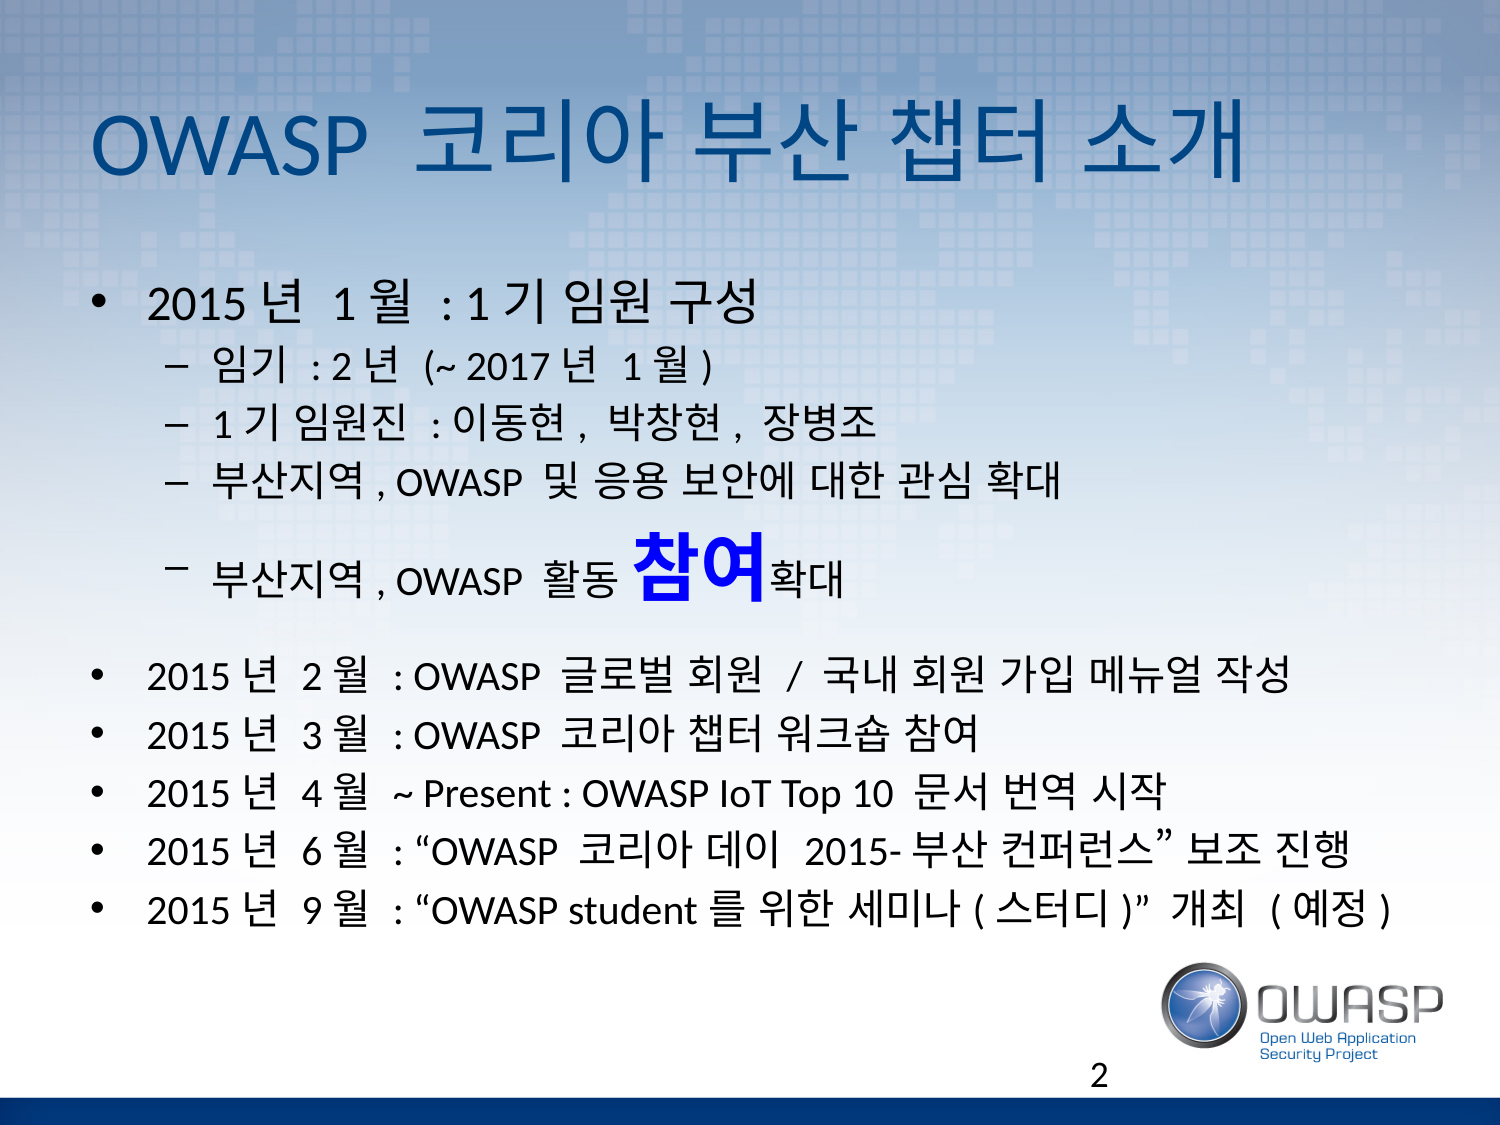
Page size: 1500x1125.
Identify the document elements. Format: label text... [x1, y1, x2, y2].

picture [0, 0, 1500, 1125]
title OWASP 코리아 부산 챕터 소개 [75, 45, 1425, 233]
list 2015년 1월 : 1기 임원 구성 임기 : 2년 (~ 2017년 1월) 1기 임원진 :이동현, 박창현, 장병조 부산지역, OWASP 및 응용 보안에 대한 관심 확대 부산지역, OWASP 활동 참여확대 2015년 2월 : OWASP 글로벌 회원 / 국내 회원 가입 메뉴얼 작성 2015년 3월 : OWASP 코리아 챕터 워크숍 참여 2015년 4월 ~ Present : OWASP IoT Top 10 문서 번역 시작 2015년 6월 : “OWASP 코리아 데이 2015-부산 컨퍼런스” 보조 진행 2015년 9월 : “OWASP student를 위한 세미나(스터디)” 개최 (예정) [75, 262, 1500, 991]
slide_number 2 [1074, 1042, 1425, 1103]
